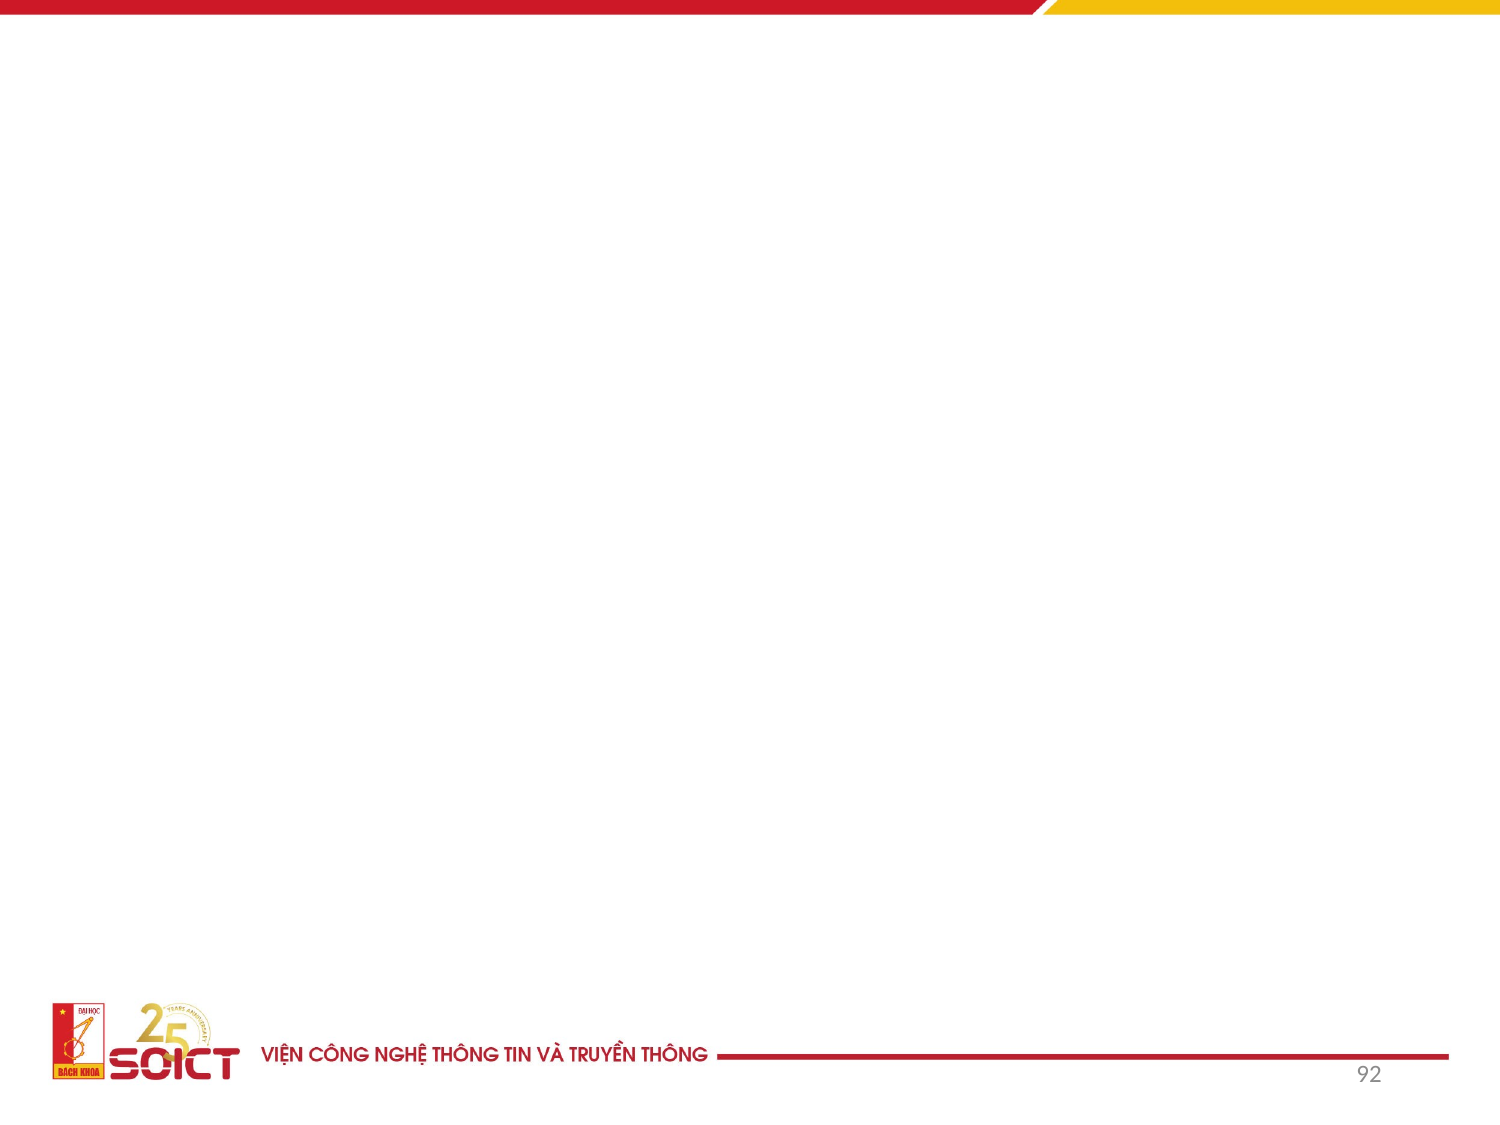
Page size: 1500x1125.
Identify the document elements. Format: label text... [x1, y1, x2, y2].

slide_number 92 [1059, 1042, 1397, 1103]
picture [0, 0, 1500, 1125]
